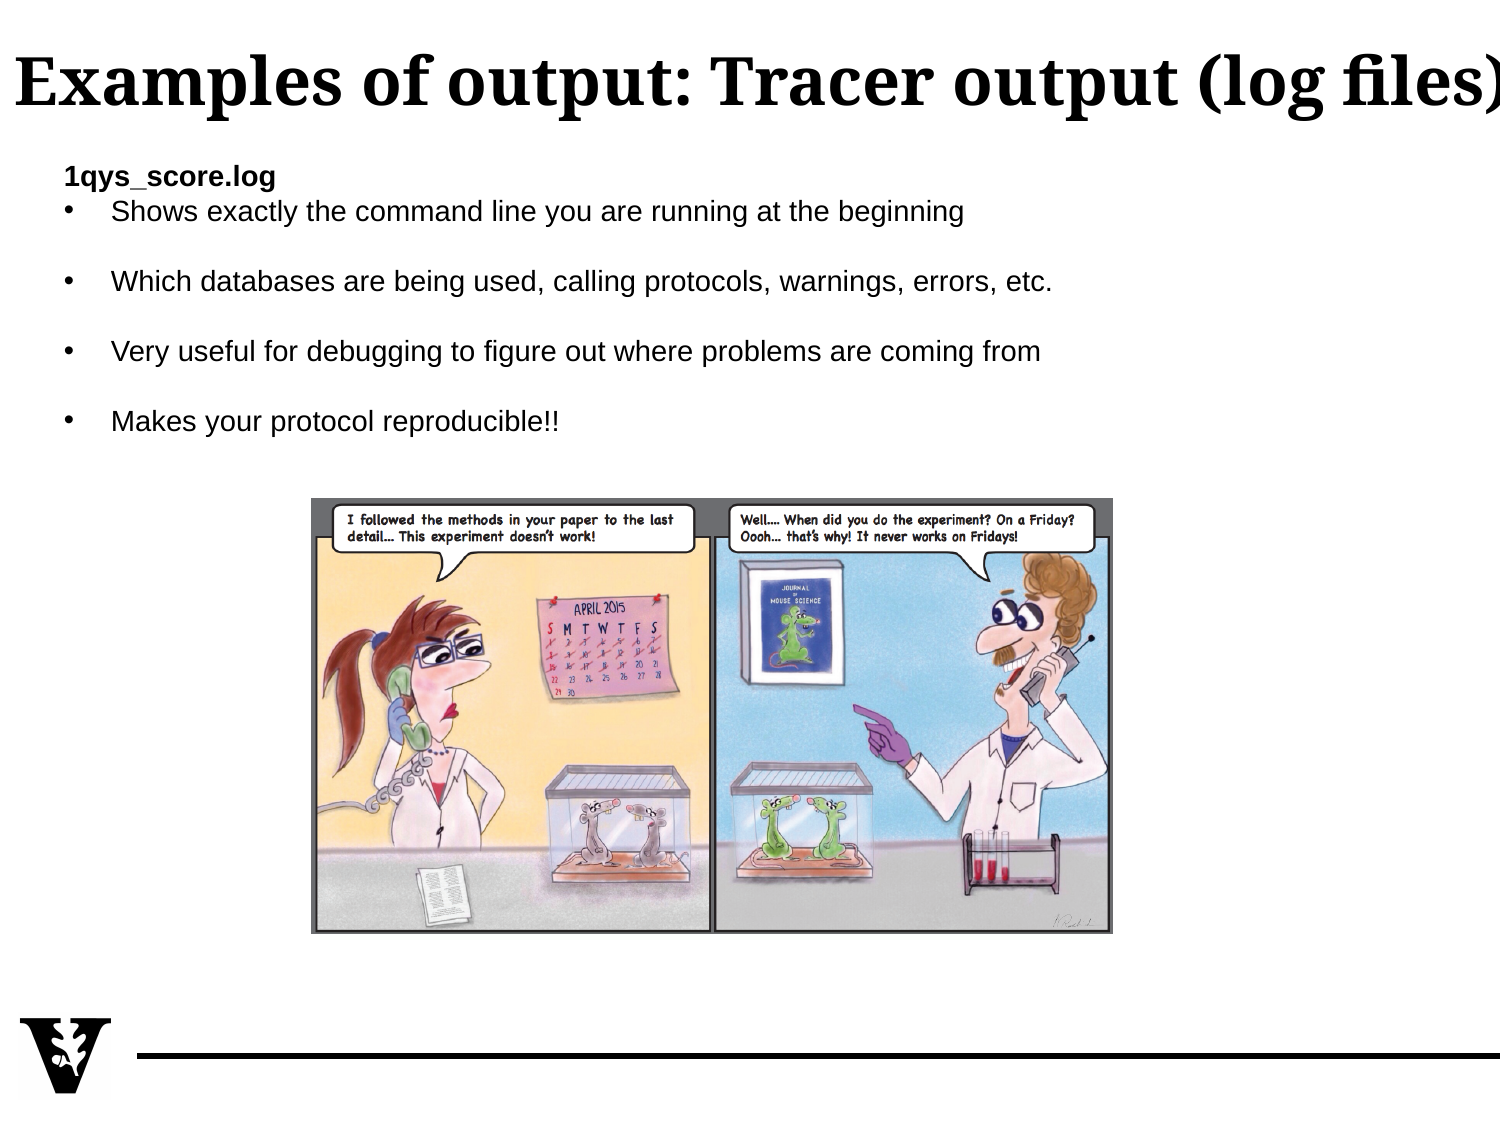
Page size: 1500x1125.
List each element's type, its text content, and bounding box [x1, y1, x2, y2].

text_box 1qys_score.log Shows exactly the command line you are running at the beginning Which databases are being used, calling protocols, warnings, errors, etc. Very useful for debugging to figure out where problems are coming from Makes your protocol reproducible!! [49, 150, 1333, 445]
picture [311, 498, 1113, 934]
title Examples of output: Tracer output (log files) [0, 0, 1500, 157]
picture [18, 1012, 111, 1100]
